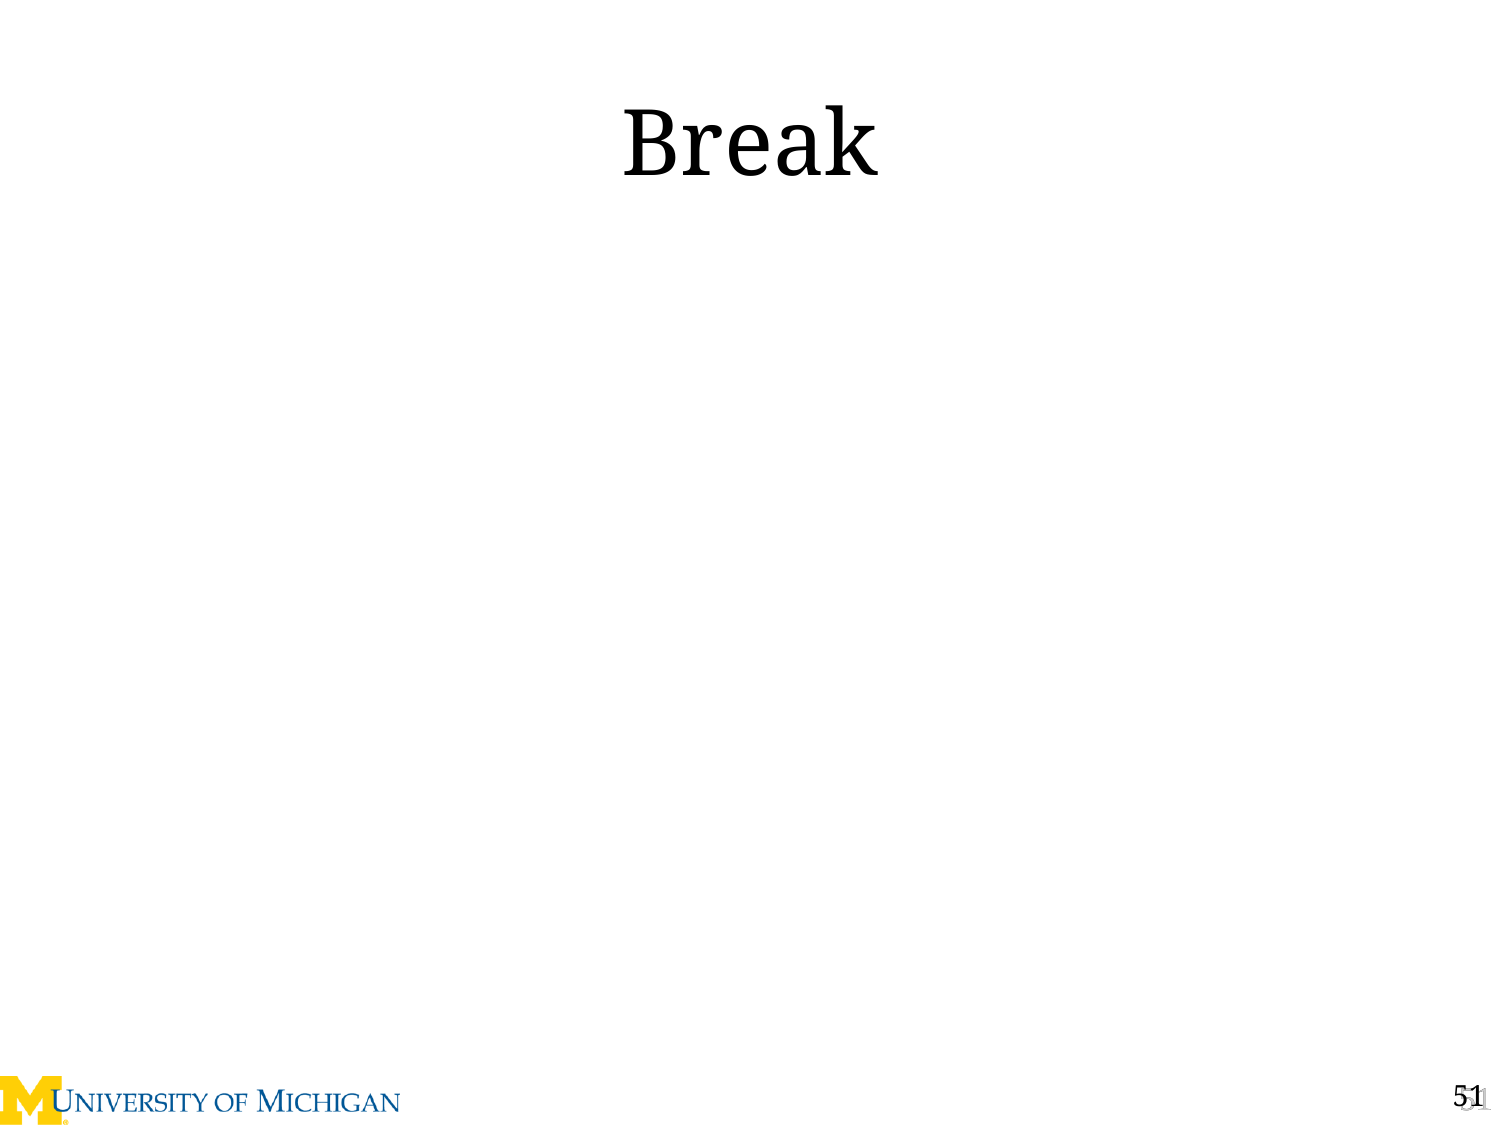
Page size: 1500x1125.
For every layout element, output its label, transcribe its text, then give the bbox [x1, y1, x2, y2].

picture [0, 1076, 400, 1125]
title Break [75, 45, 1425, 233]
slide_number 51 [1149, 1046, 1500, 1125]
